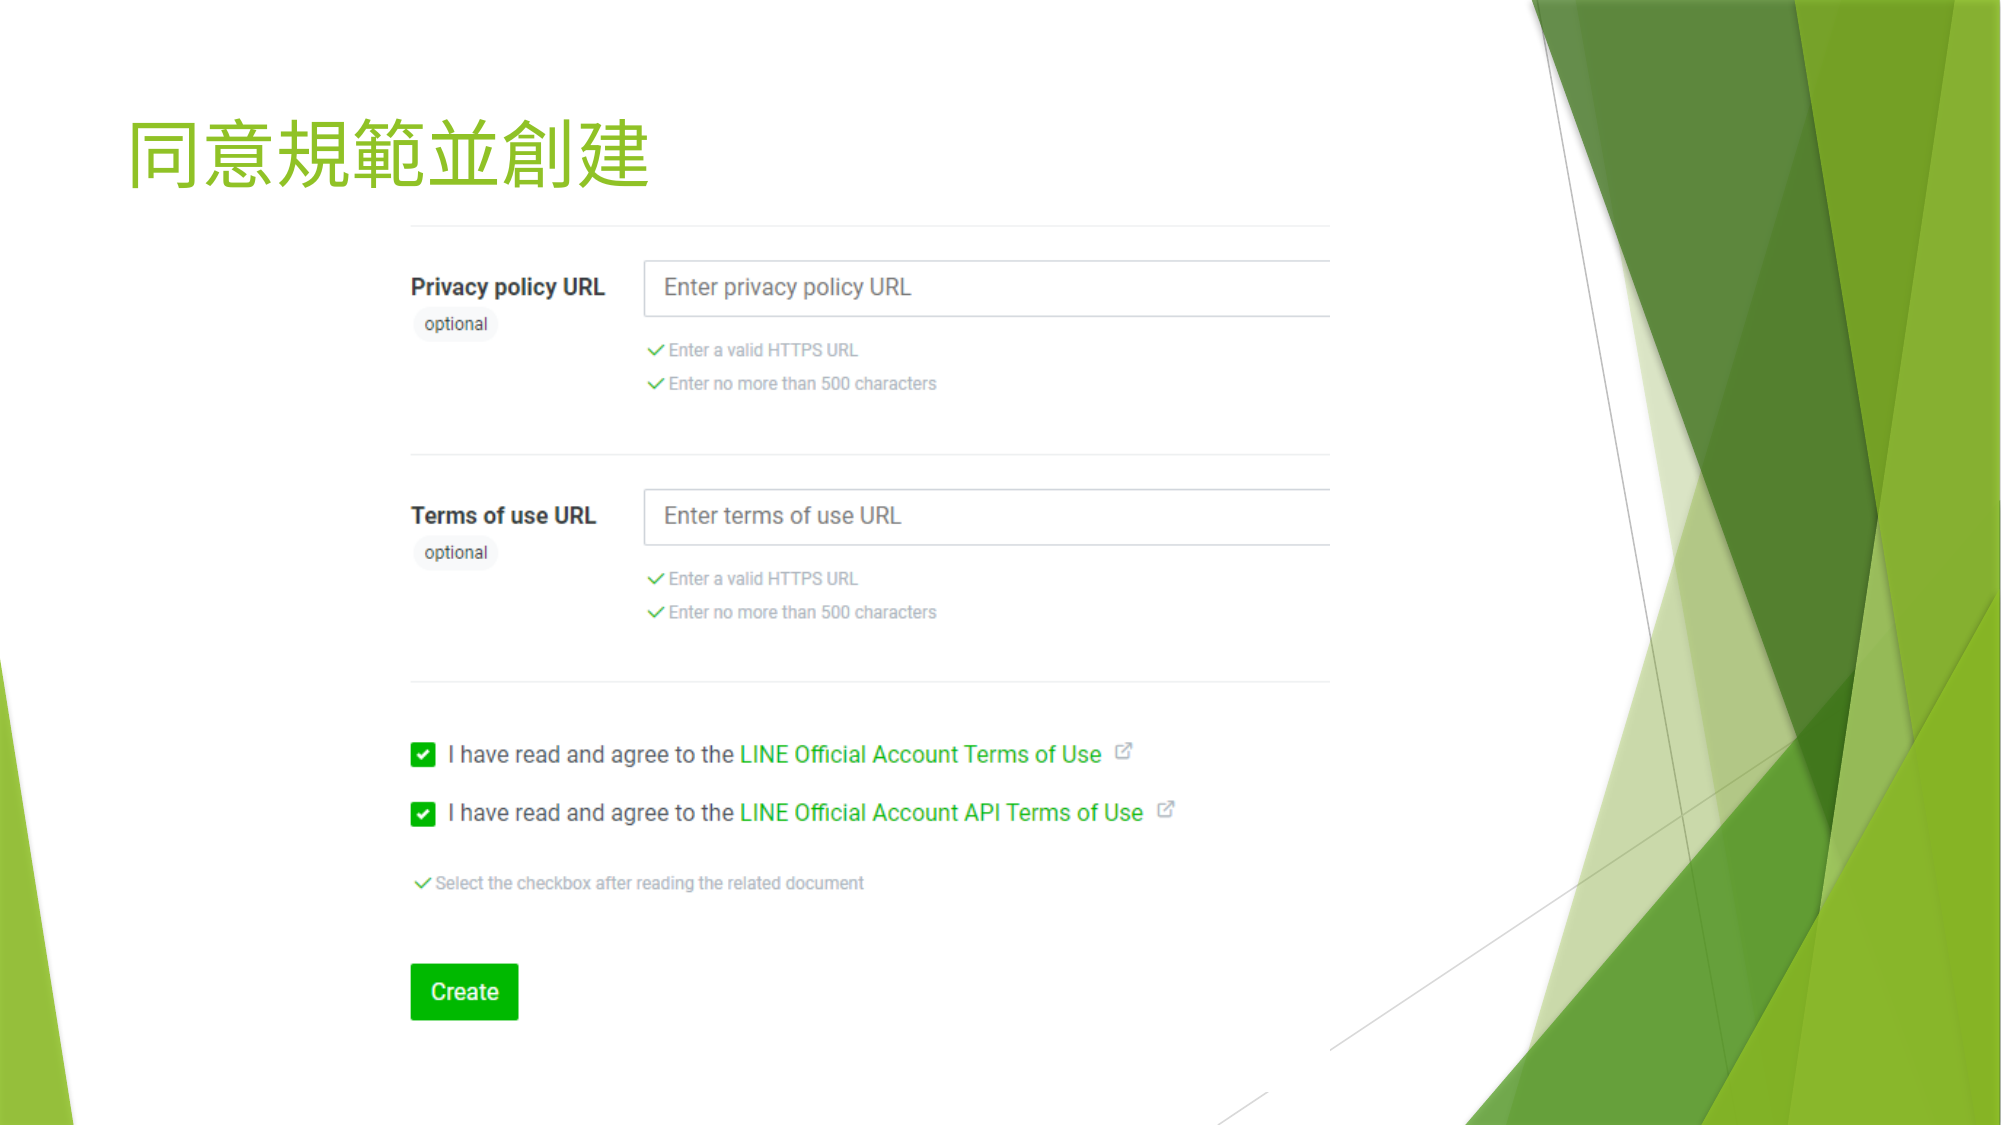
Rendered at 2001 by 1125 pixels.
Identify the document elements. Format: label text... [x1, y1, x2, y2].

title 同意規範並創建 [111, 99, 1522, 317]
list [376, 192, 1330, 1093]
